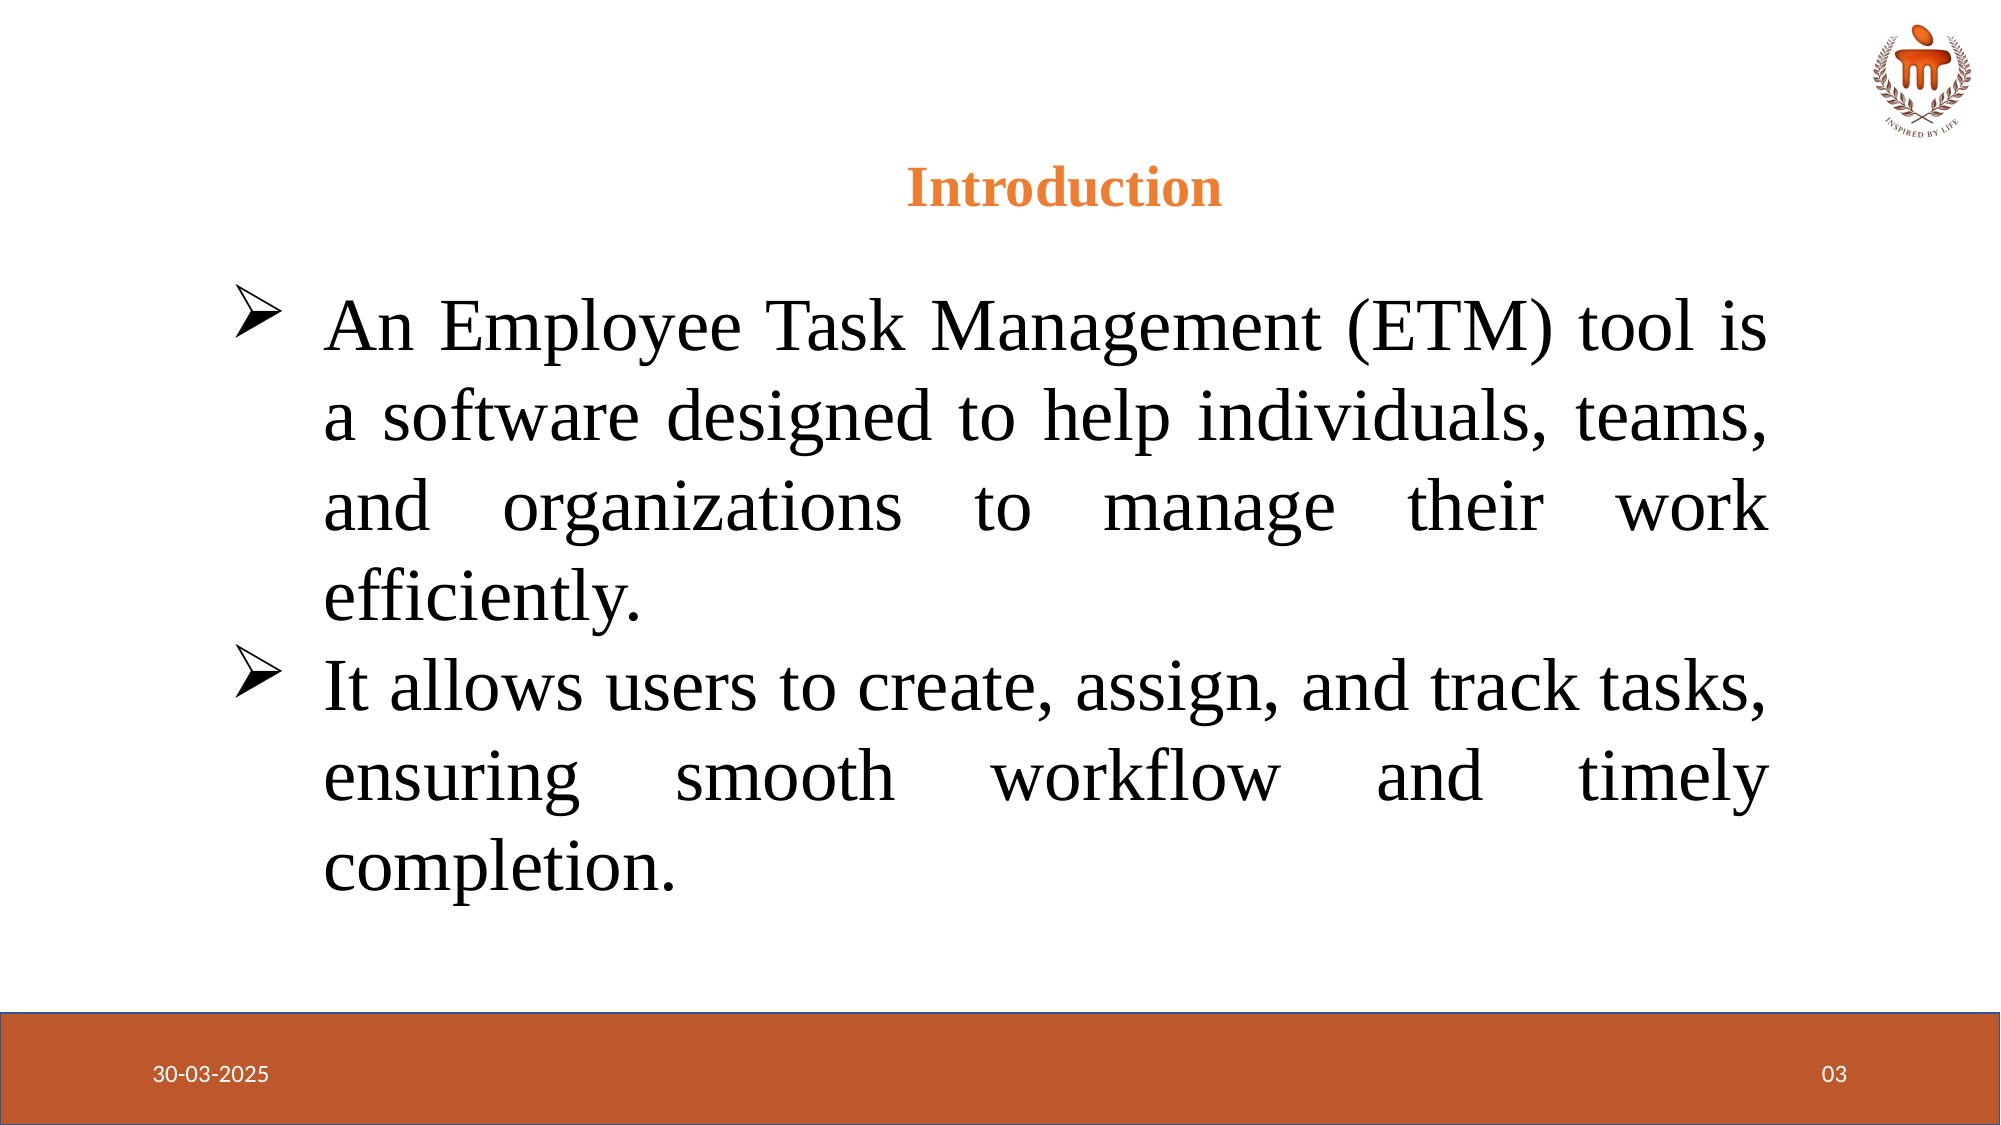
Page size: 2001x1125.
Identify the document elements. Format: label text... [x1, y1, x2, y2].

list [1862, 22, 1981, 141]
footer [557, 1013, 1443, 1125]
slide_number 03 [1412, 1042, 1863, 1103]
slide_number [137, 1042, 557, 1103]
text_box [0, 1012, 2000, 1125]
text_box Introduction [891, 140, 1239, 226]
text_box An Employee Task Management (ETM) tool is a software designed to help individuals, teams, and organizations to manage their work efficiently. It allows users to create, assign, and track tasks, ensuring smooth workflow and timely completion. [214, 268, 1786, 913]
